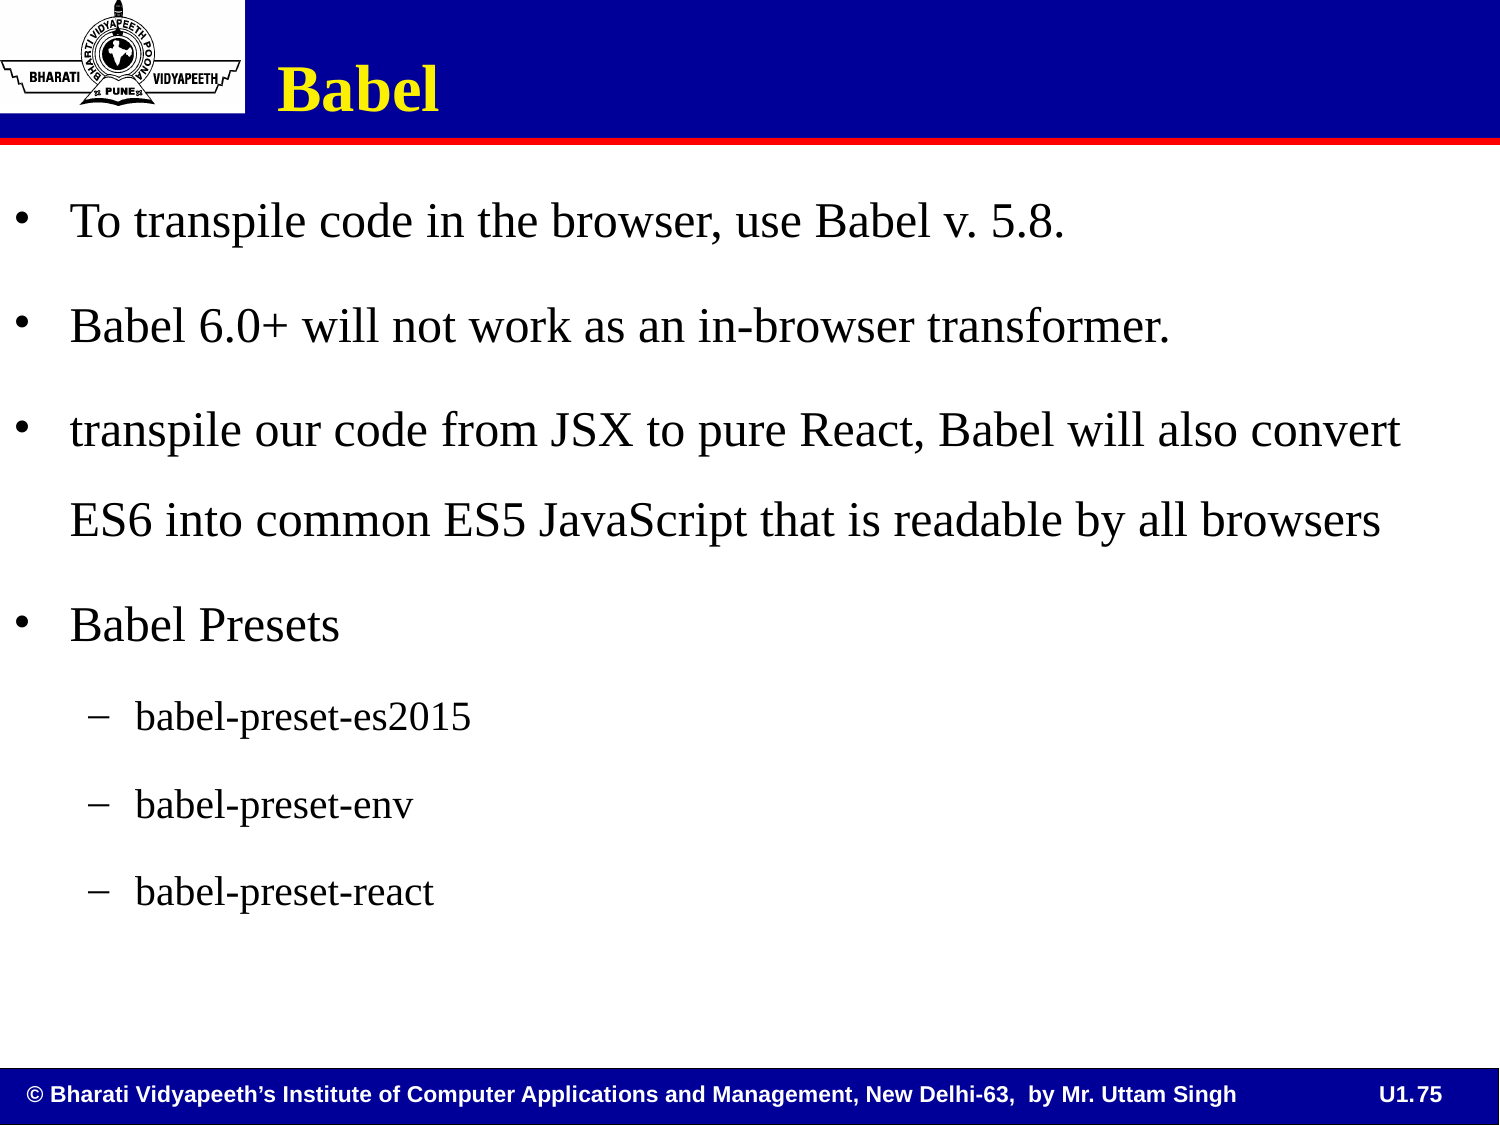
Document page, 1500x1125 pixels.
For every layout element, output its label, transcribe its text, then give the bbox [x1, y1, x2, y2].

picture [0, 0, 241, 106]
list To transpile code in the browser, use Babel v. 5.8. Babel 6.0+ will not work as an in-browser transformer. transpile our code from JSX to pure React, Babel will also convert ES6 into common ES5 JavaScript that is readable by all browsers Babel Presets babel-preset-es2015 babel-preset-env babel-preset-react [0, 149, 1500, 1076]
text_box Babel [262, 37, 1500, 149]
